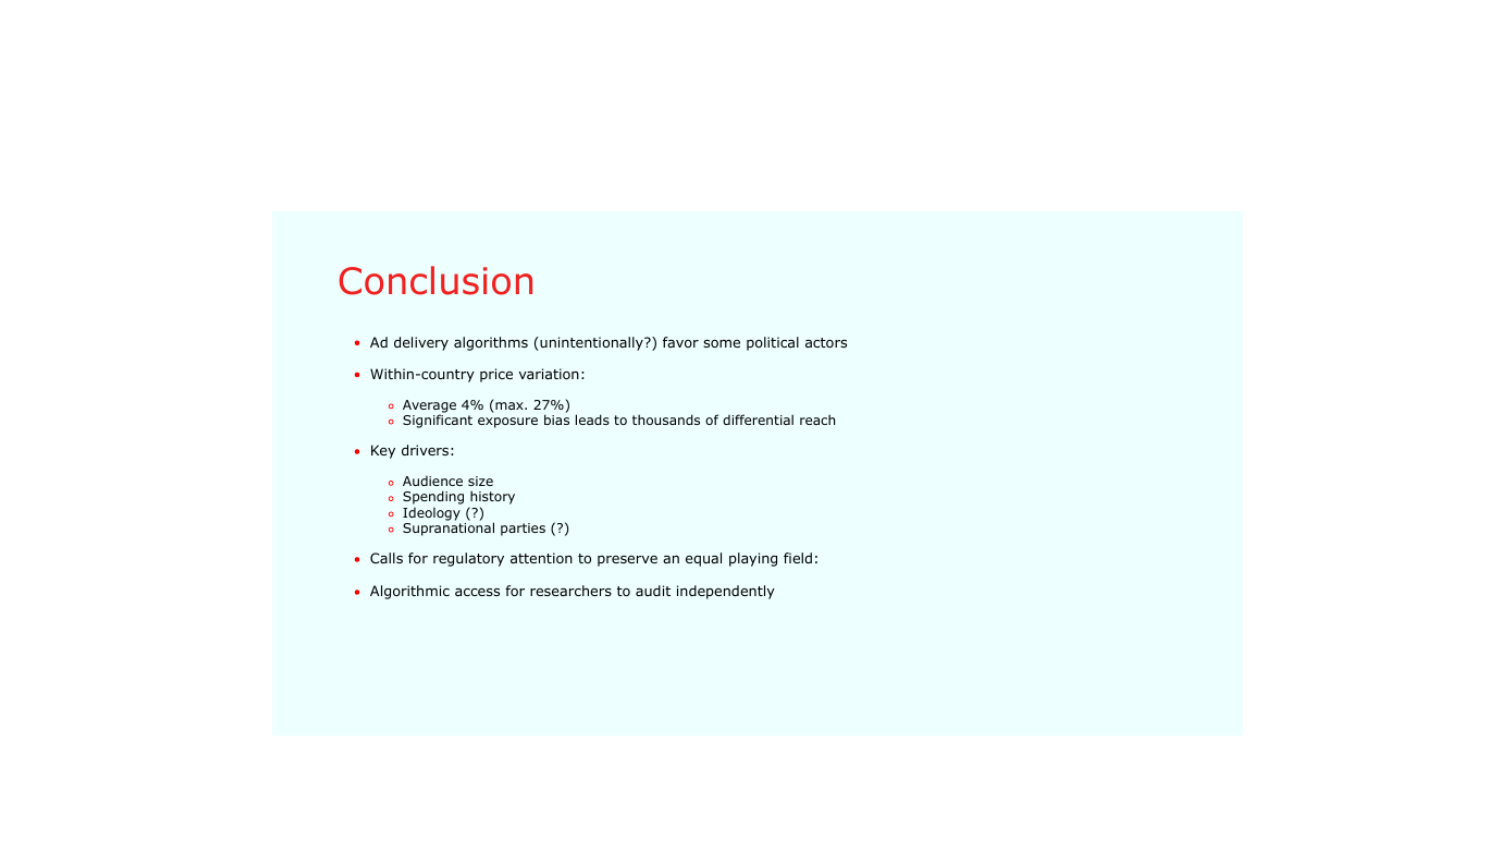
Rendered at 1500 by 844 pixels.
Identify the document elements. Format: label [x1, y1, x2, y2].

picture [255, 195, 1244, 753]
